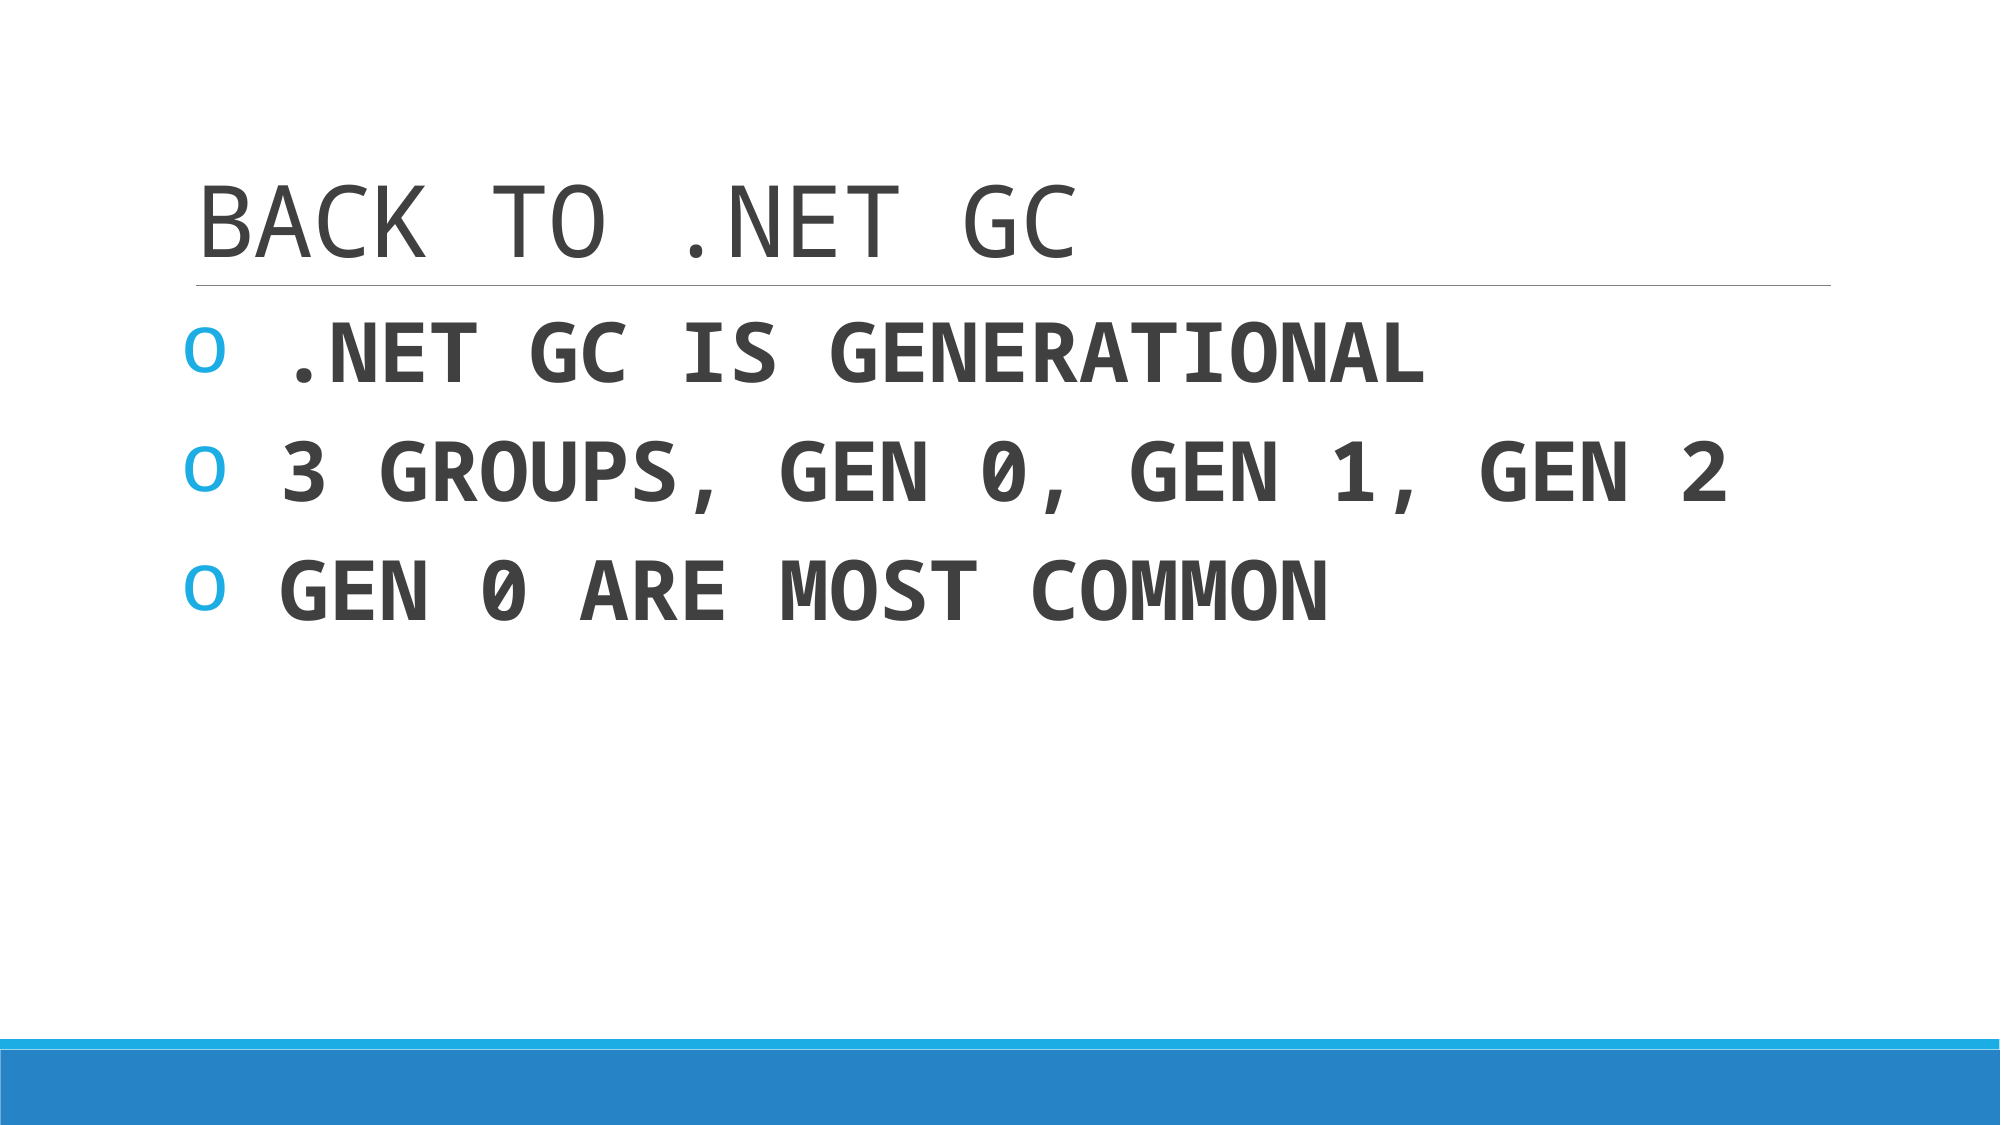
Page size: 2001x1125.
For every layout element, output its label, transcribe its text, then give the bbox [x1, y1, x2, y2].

title BACK TO .NET GC [180, 47, 1830, 285]
list .NET GC IS GENERATIONAL 3 GROUPS, GEN 0, GEN 1, GEN 2 GEN 0 ARE MOST COMMON [180, 302, 1830, 963]
